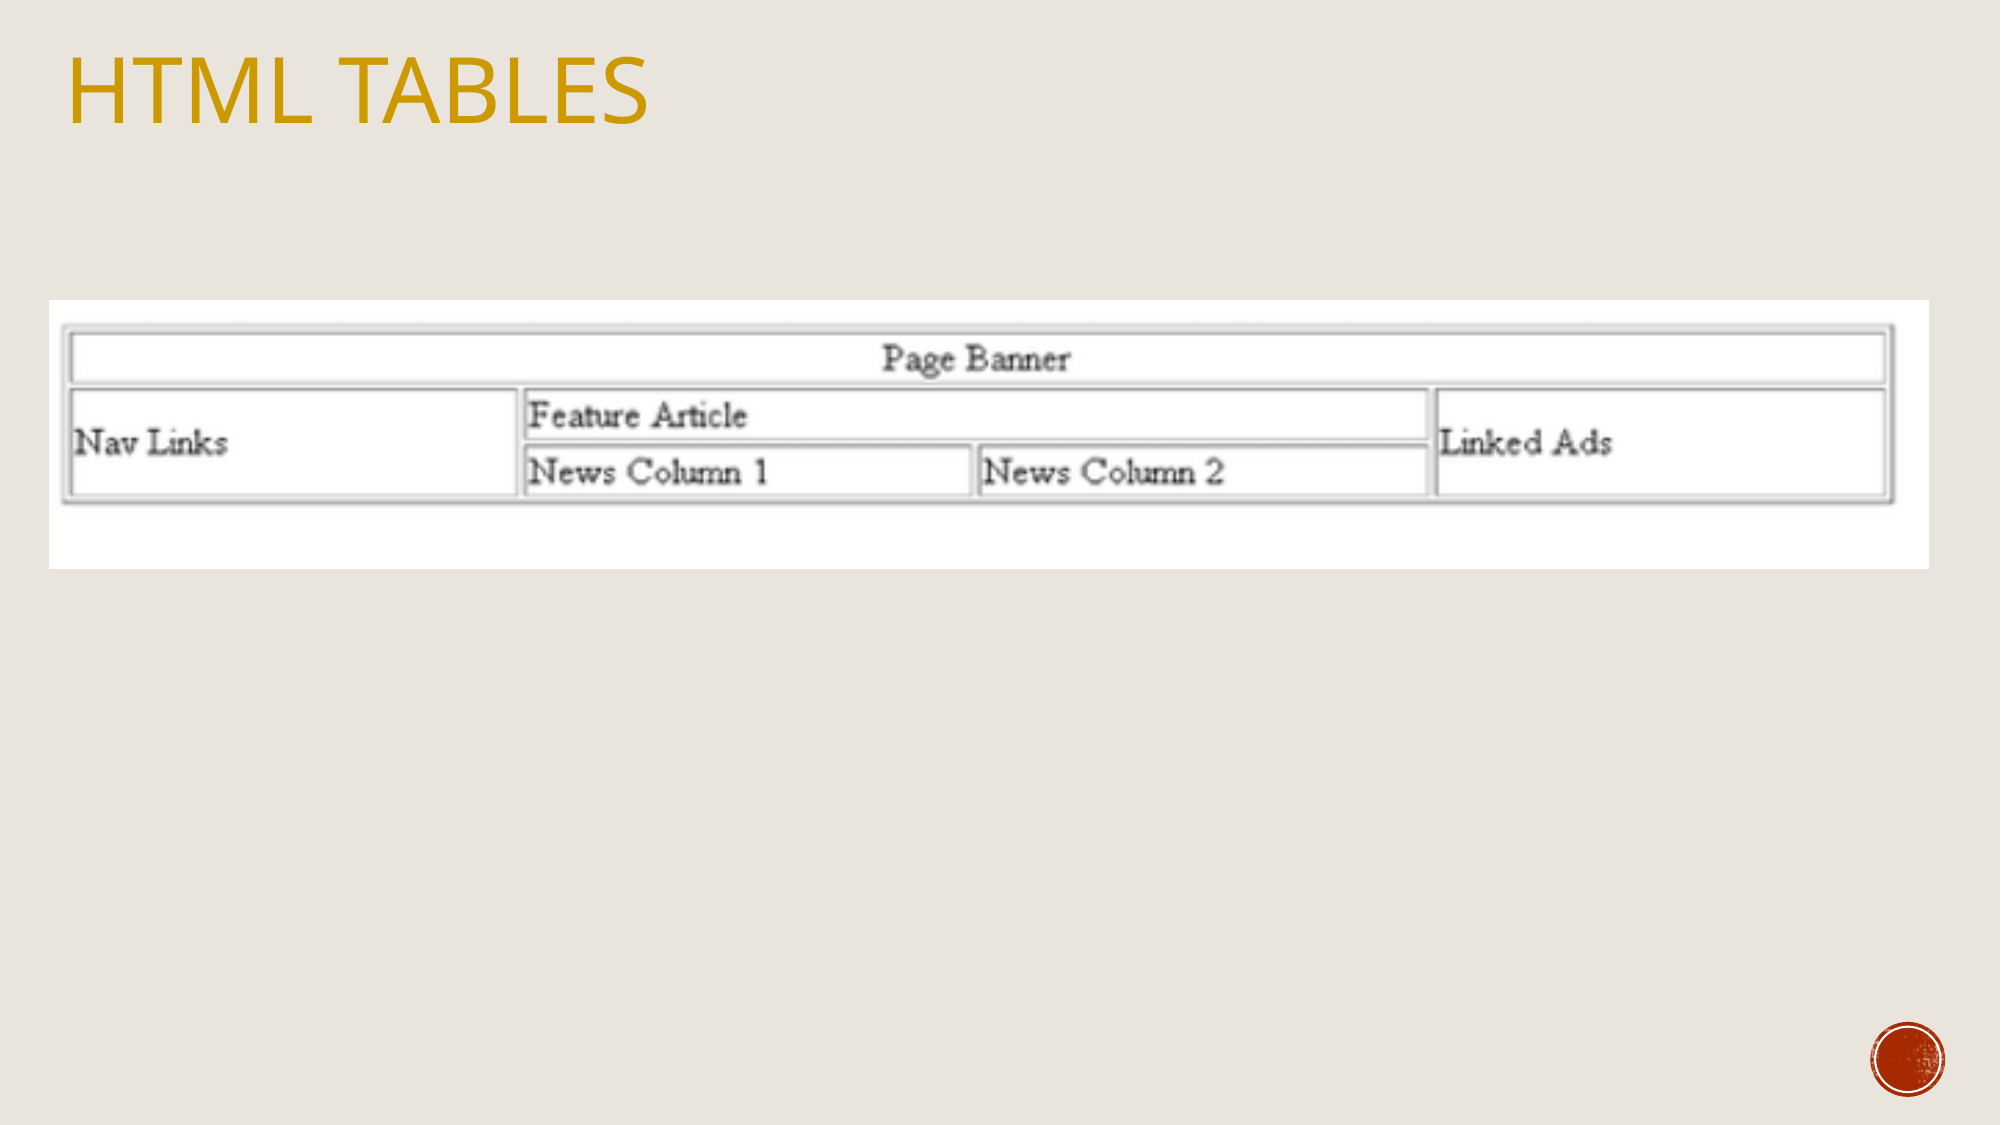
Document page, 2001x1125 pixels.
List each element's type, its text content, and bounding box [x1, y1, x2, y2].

picture [49, 300, 1929, 569]
text_box HTML Tables [50, 36, 1376, 185]
